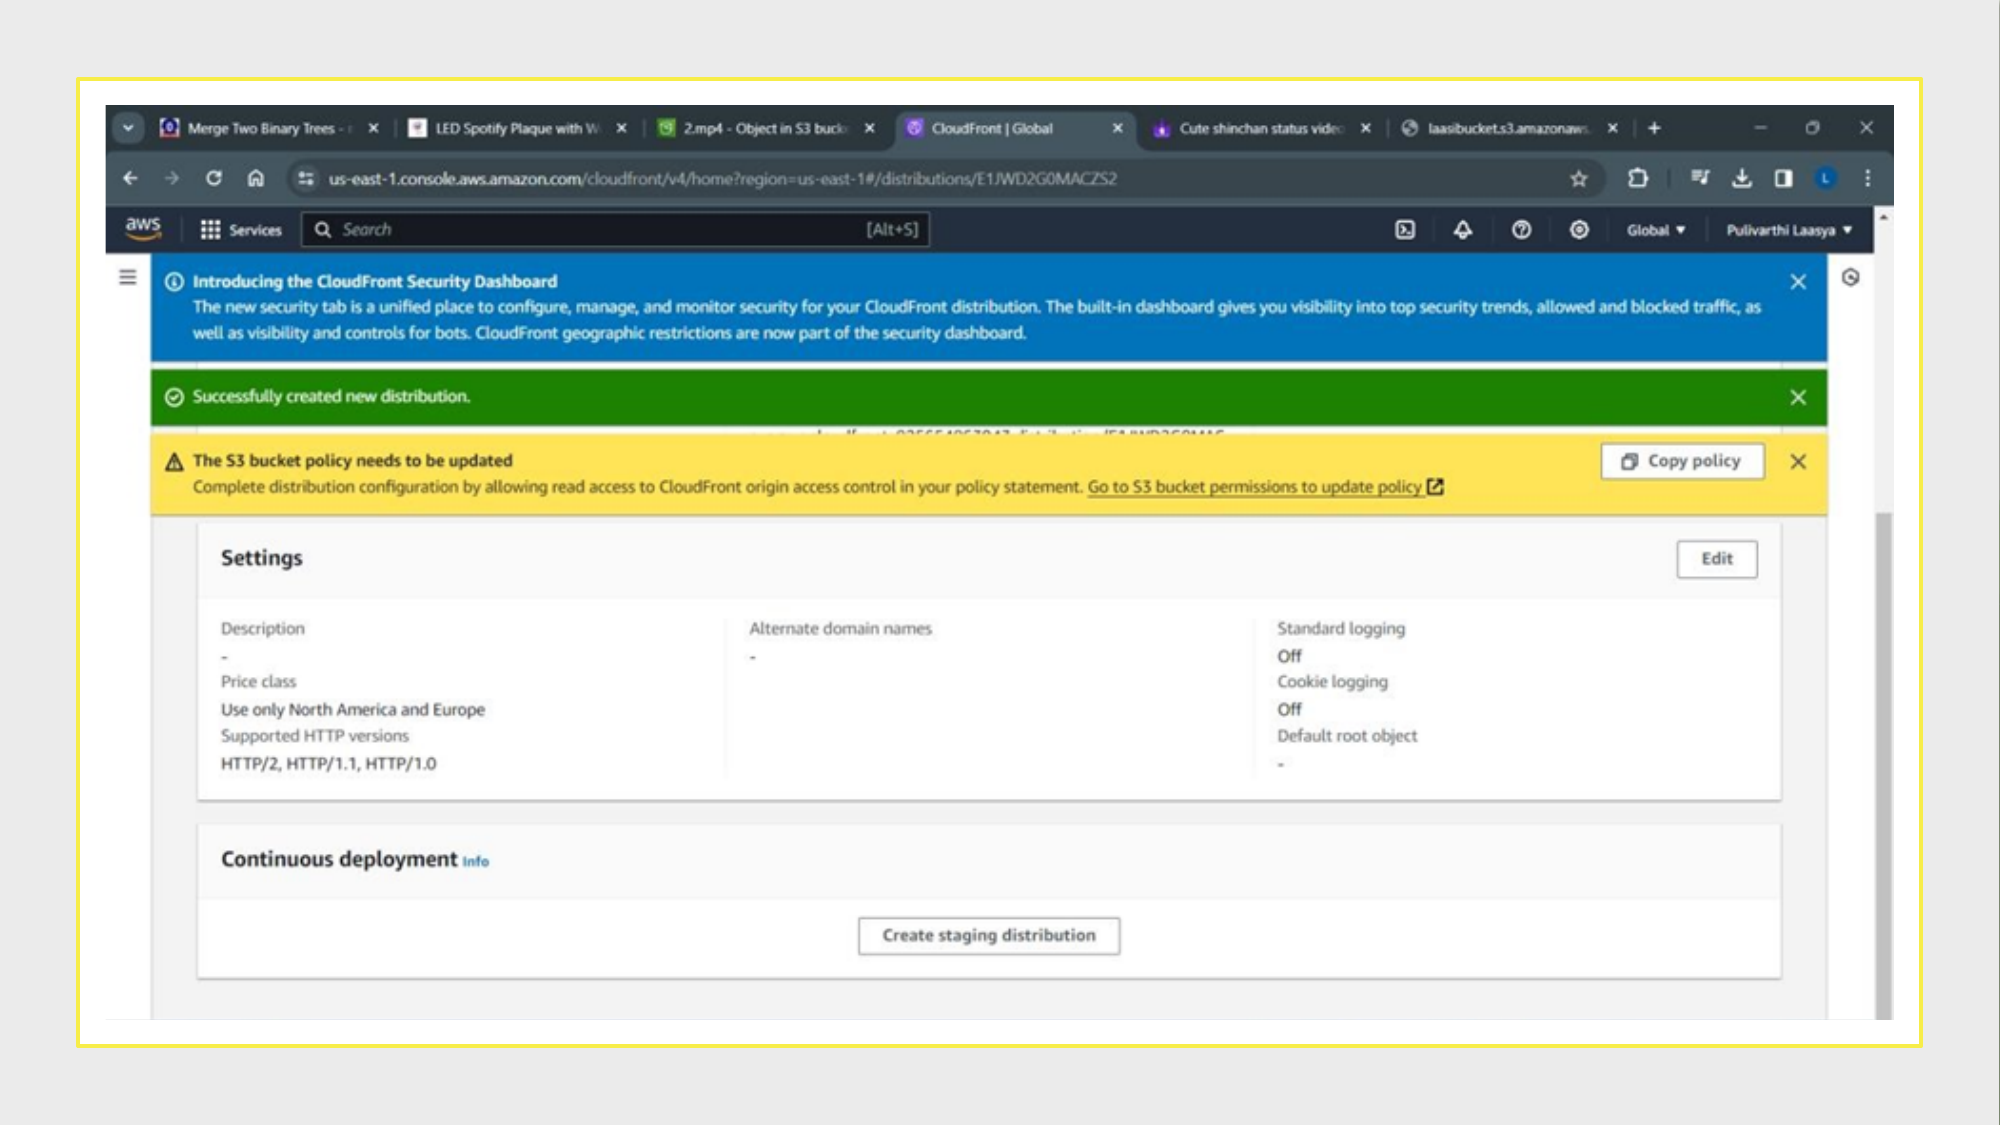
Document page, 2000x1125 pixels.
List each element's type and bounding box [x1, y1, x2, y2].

list [104, 104, 1895, 1020]
text_box [0, 0, 2000, 1125]
